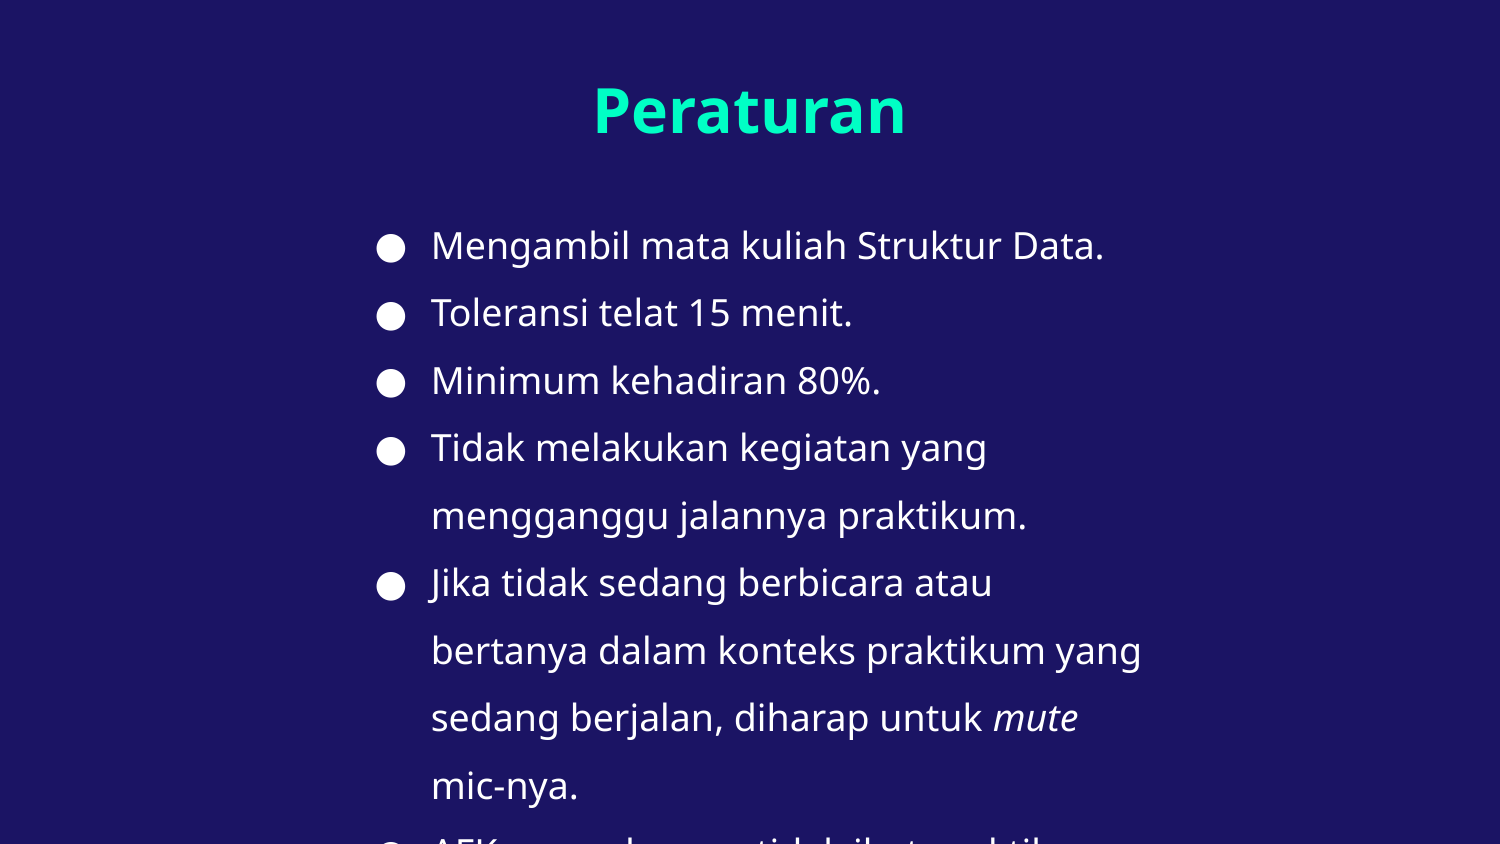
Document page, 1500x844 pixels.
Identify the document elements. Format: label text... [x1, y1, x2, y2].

list Mengambil mata kuliah Struktur Data. Toleransi telat 15 menit. Minimum kehadiran 80%. Tidak melakukan kegiatan yang mengganggu jalannya praktikum. Jika tidak sedang berbicara atau bertanya dalam konteks praktikum yang sedang berjalan, diharap untuk mute mic-nya. AFK sama dengan tidak ikut praktikum. [340, 184, 1160, 783]
title Peraturan [209, 56, 1291, 166]
